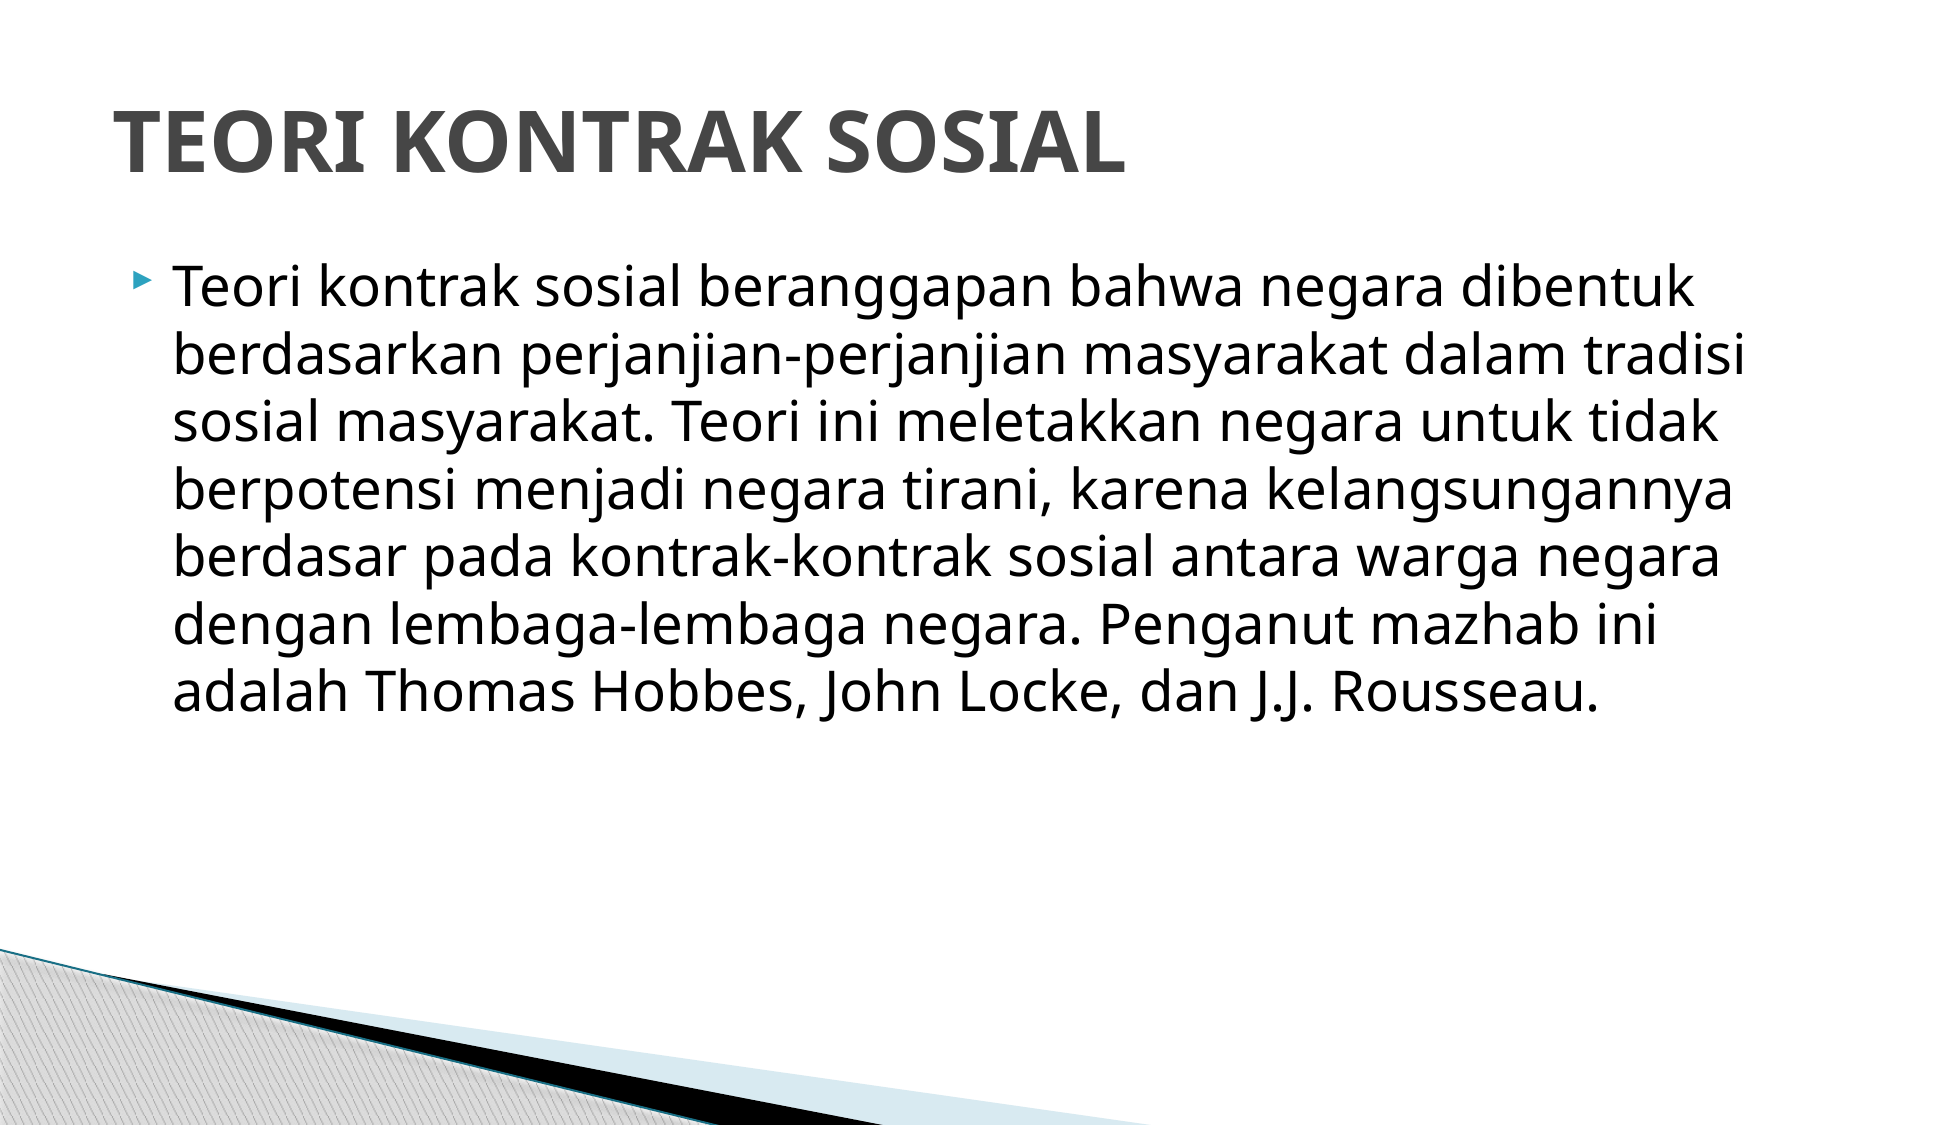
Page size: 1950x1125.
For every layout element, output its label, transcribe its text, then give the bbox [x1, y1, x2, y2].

title TEORI KONTRAK SOSIAL [97, 45, 1853, 233]
list Teori kontrak sosial beranggapan bahwa negara dibentuk berdasarkan perjanjian-perjanjian masyarakat dalam tradisi sosial masyarakat. Teori ini meletakkan negara untuk tidak berpotensi menjadi negara tirani, karena kelangsungannya berdasar pada kontrak-kontrak sosial antara warga negara dengan lembaga-lembaga negara. Penganut mazhab ini adalah Thomas Hobbes, John Locke, dan J.J. Rousseau. [97, 243, 1853, 986]
